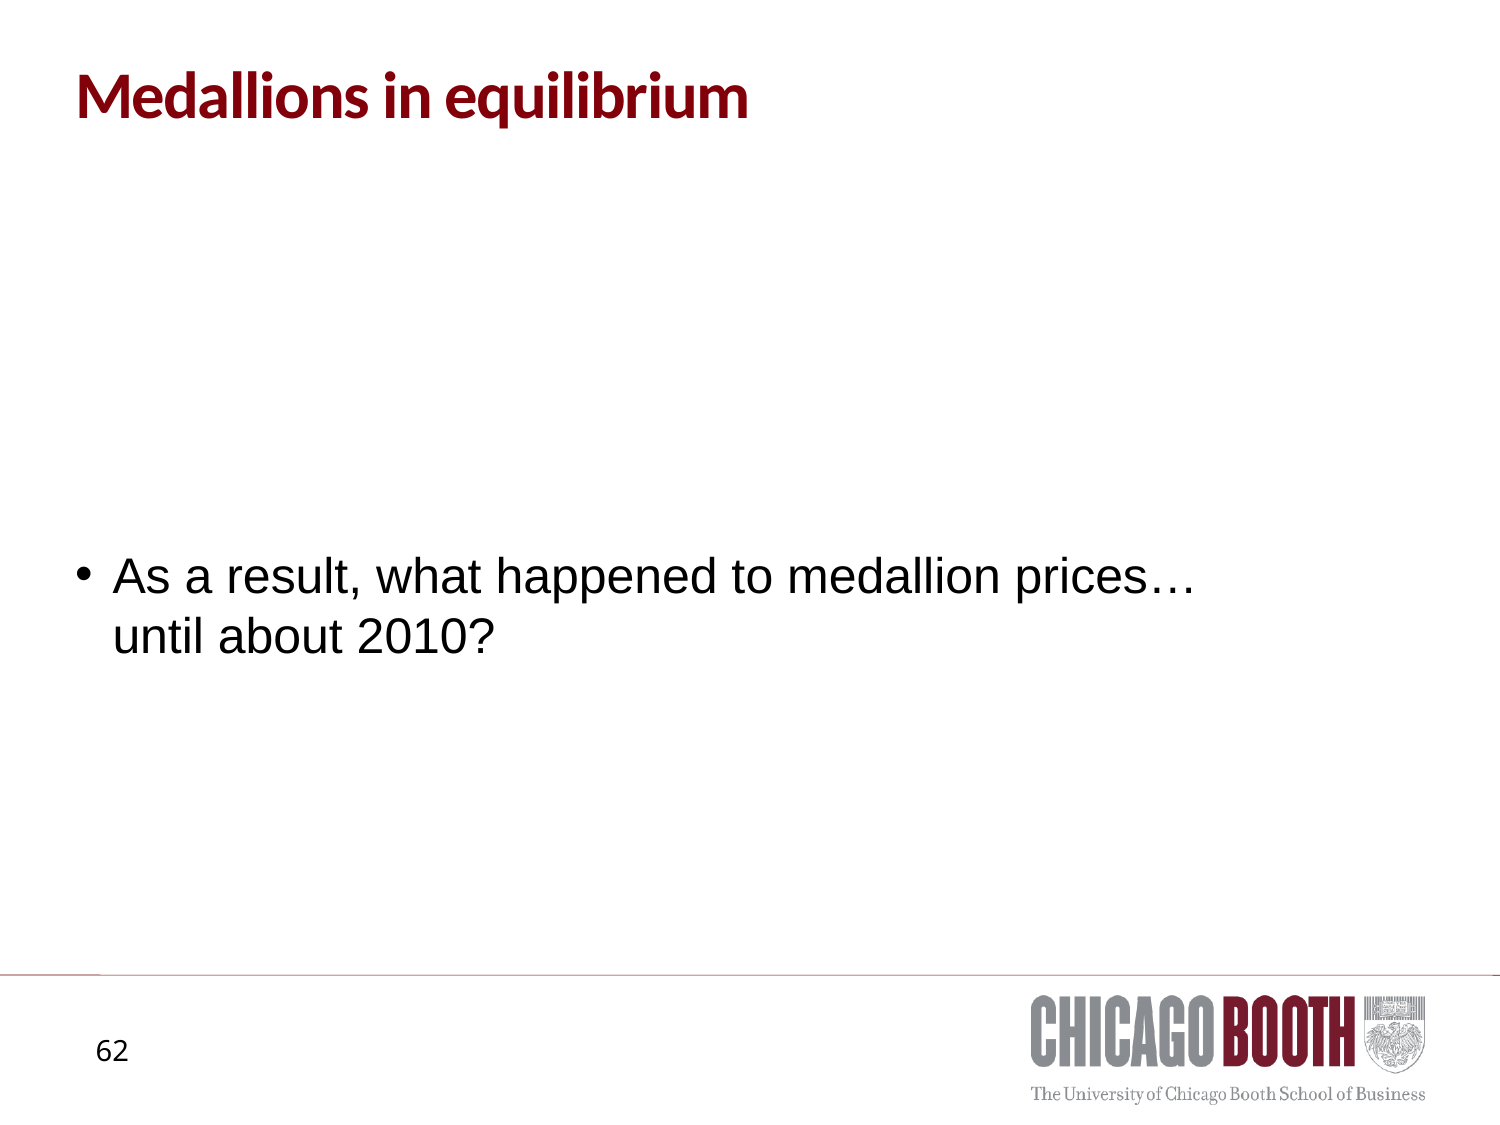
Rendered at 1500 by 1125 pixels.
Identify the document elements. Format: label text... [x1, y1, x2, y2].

list As a result, what happened to medallion prices… until about 2010? [74, 203, 1426, 948]
picture [1031, 995, 1425, 1105]
title Medallions in equilibrium [74, 43, 1426, 134]
